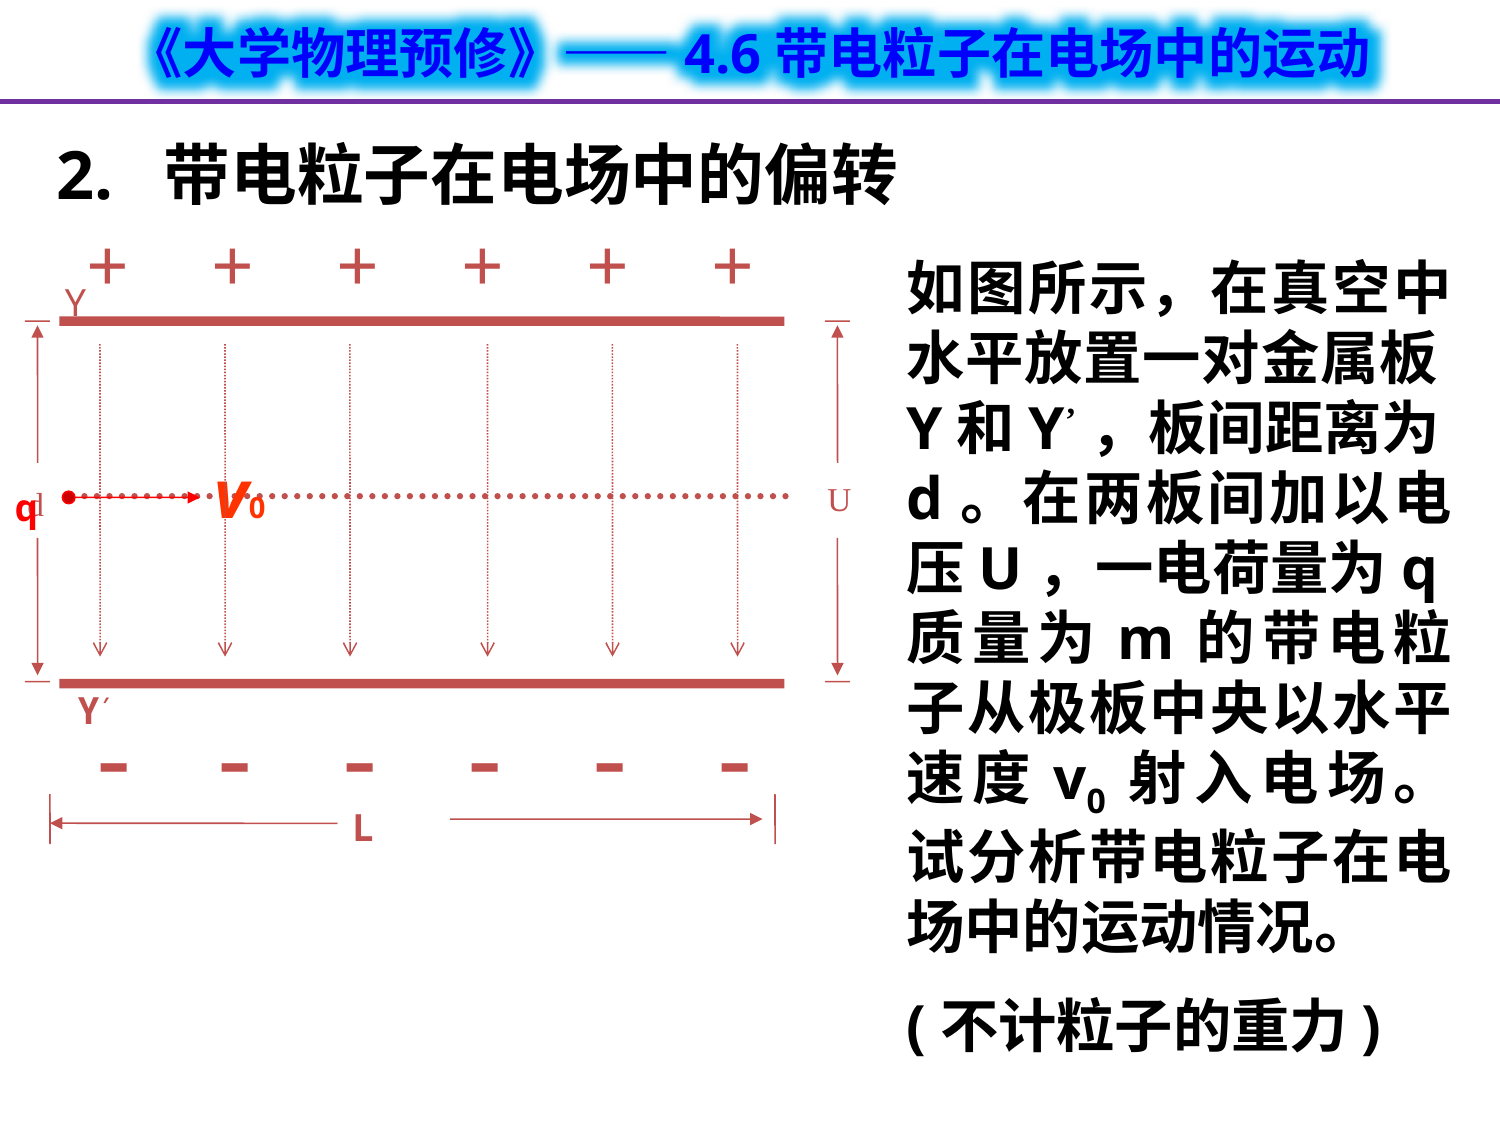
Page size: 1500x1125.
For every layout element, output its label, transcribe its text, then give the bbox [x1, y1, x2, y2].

text_box 2. 带电粒子在电场中的偏转 [41, 125, 1034, 206]
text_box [0, 208, 1467, 1065]
